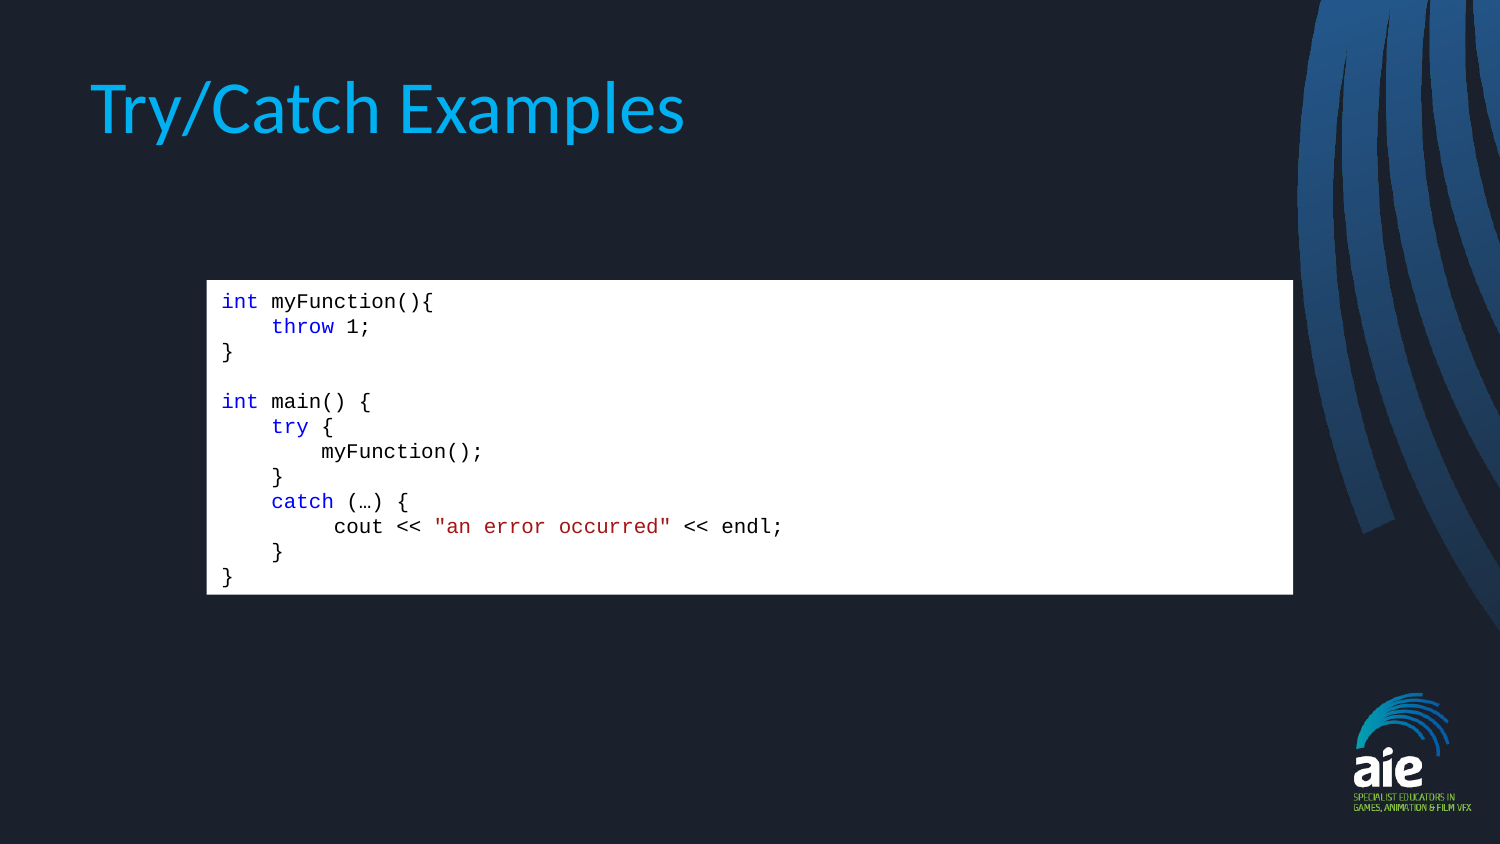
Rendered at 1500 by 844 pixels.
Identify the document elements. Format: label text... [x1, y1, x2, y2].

text_box int myFunction(){ throw 1; } int main() { try { myFunction(); } catch (…) { cout << "an error occurred" << endl; } } [206, 280, 1294, 595]
picture [0, 0, 1500, 844]
title Try/Catch Examples [75, 33, 1425, 175]
